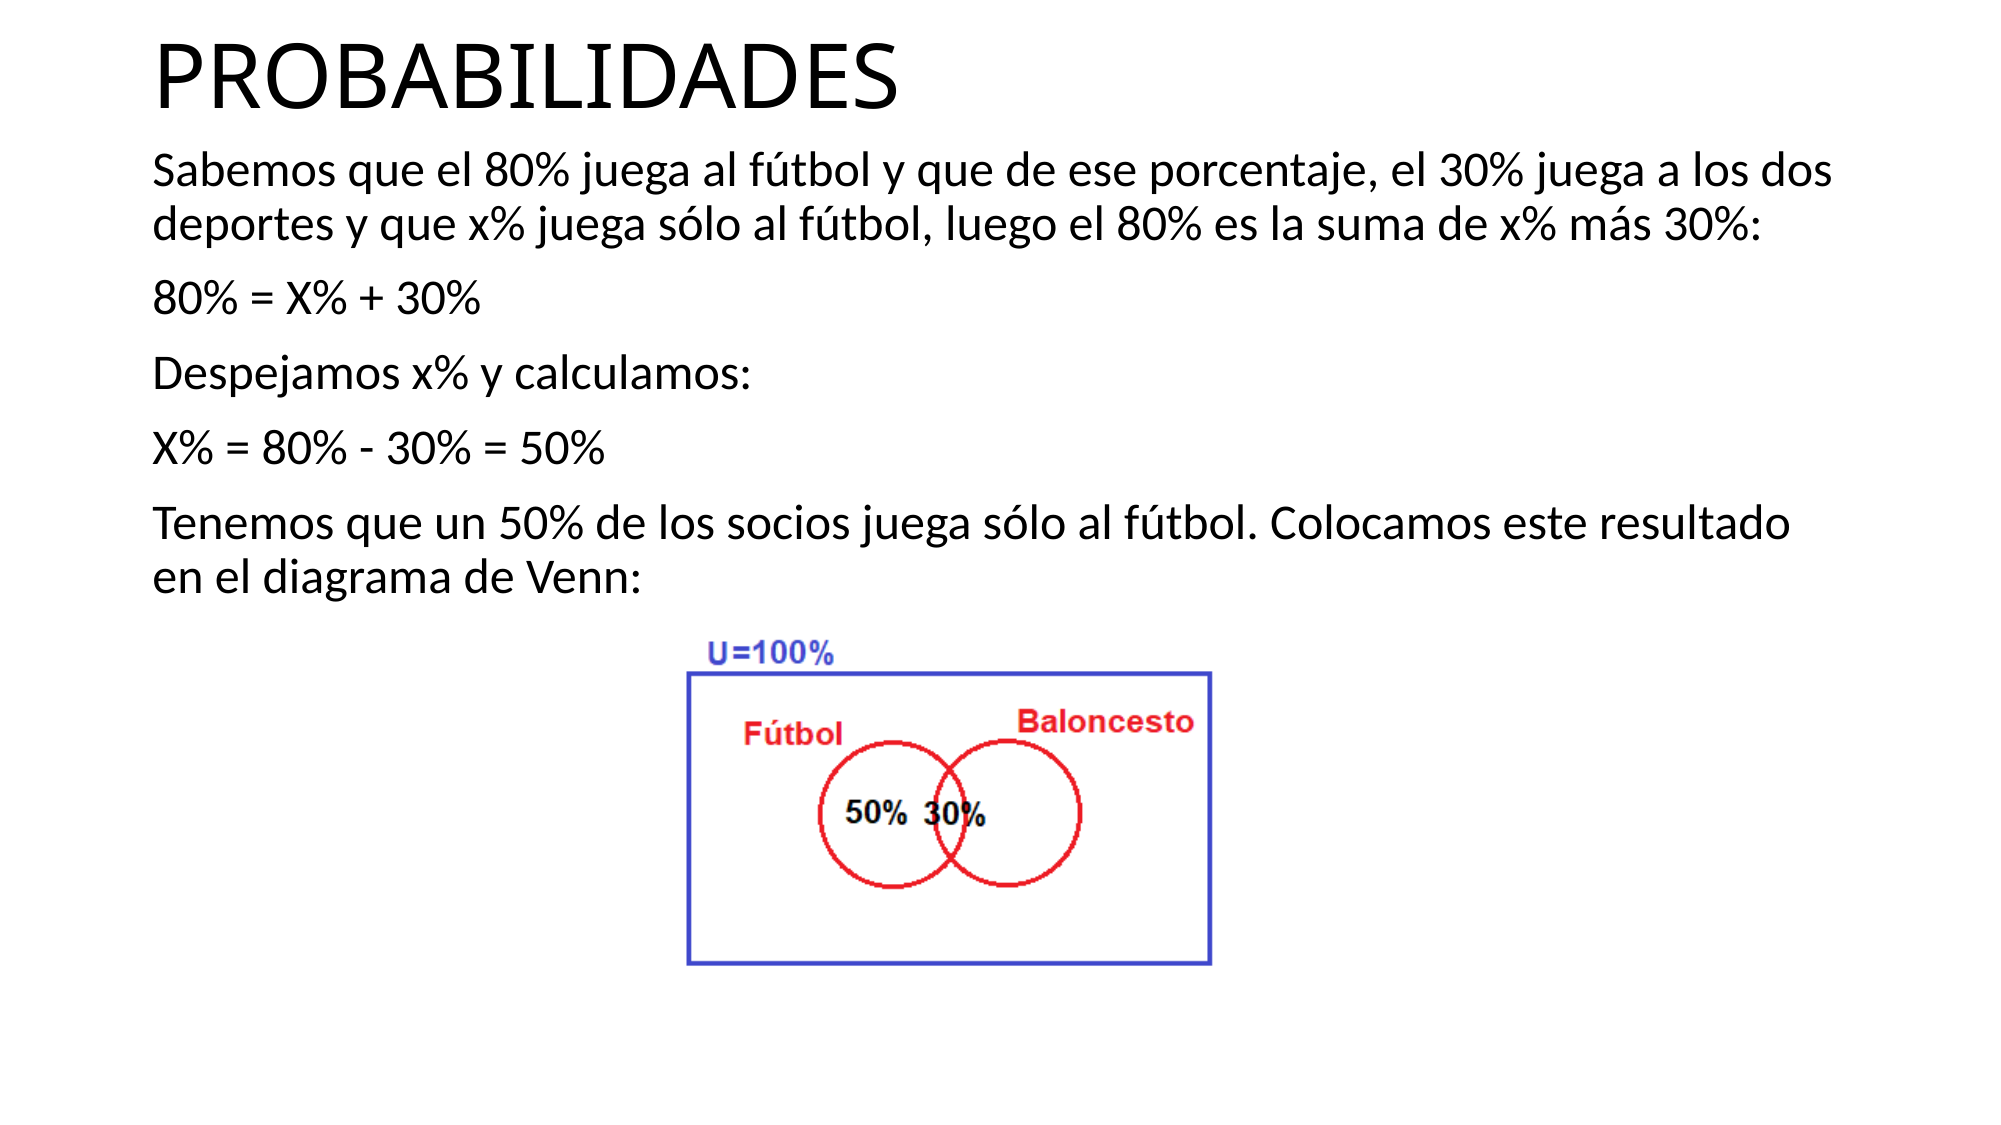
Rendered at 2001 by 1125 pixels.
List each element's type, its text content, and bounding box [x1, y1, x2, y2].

title PROBABILIDADES [137, 22, 1863, 135]
picture [643, 634, 1275, 1013]
list Sabemos que el 80% juega al fútbol y que de ese porcentaje, el 30% juega a los dos deportes y que x% juega sólo al fútbol, luego el 80% es la suma de x% más 30%: 80% = X% + 30% Despejamos x% y calculamos: X% = 80% - 30% = 50% Tenemos que un 50% de los socios juega sólo al fútbol. Colocamos este resultado en el diagrama de Venn: [137, 135, 1863, 1066]
